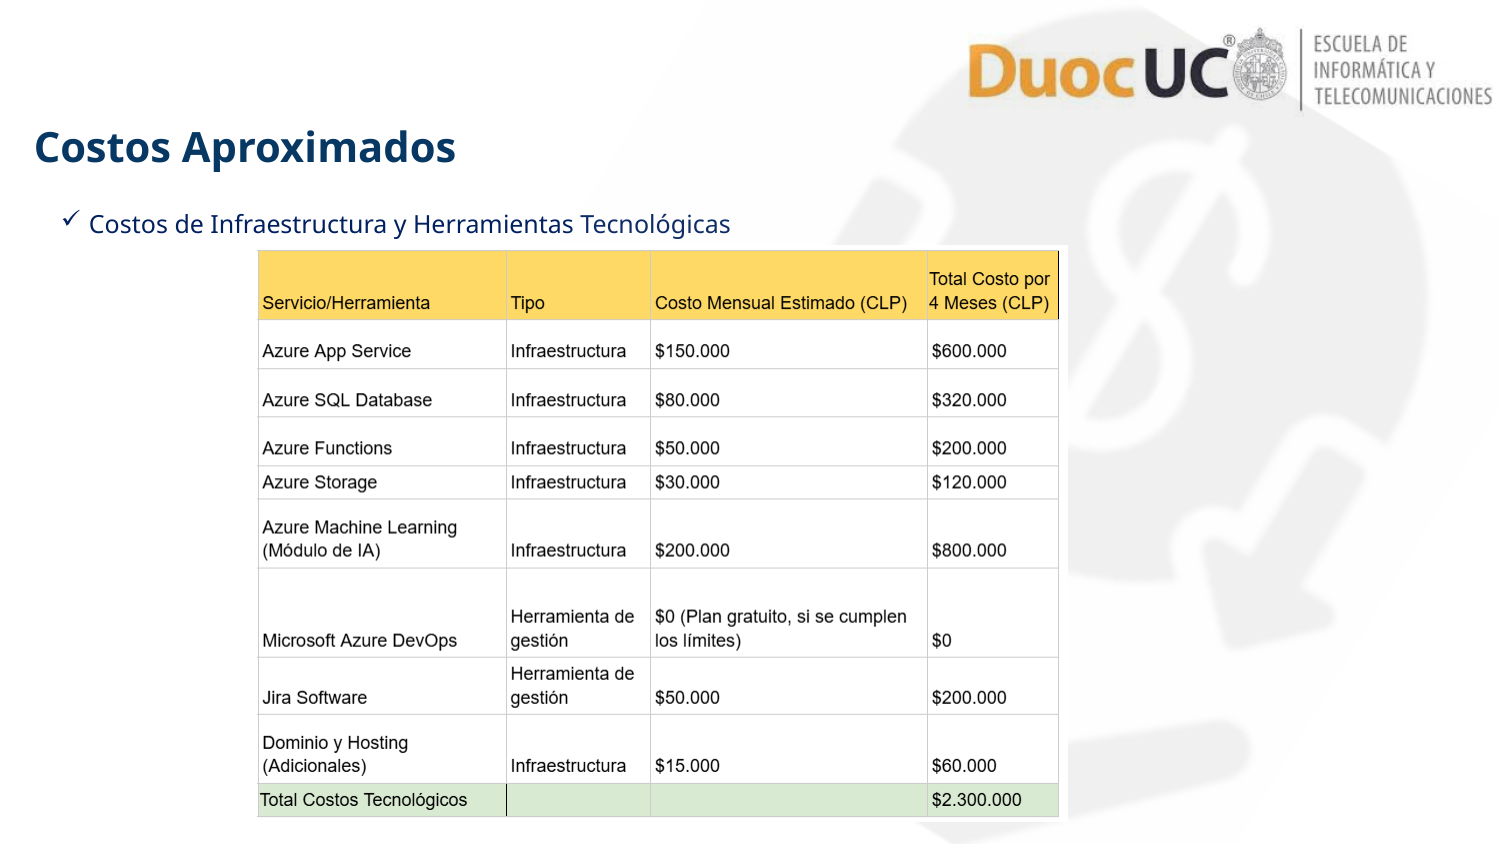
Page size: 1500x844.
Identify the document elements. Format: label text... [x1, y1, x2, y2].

picture [247, 0, 1494, 822]
text_box Costos Aproximados [18, 31, 538, 261]
text_box Costos de Infraestructura y Herramientas Tecnológicas [45, 200, 538, 246]
